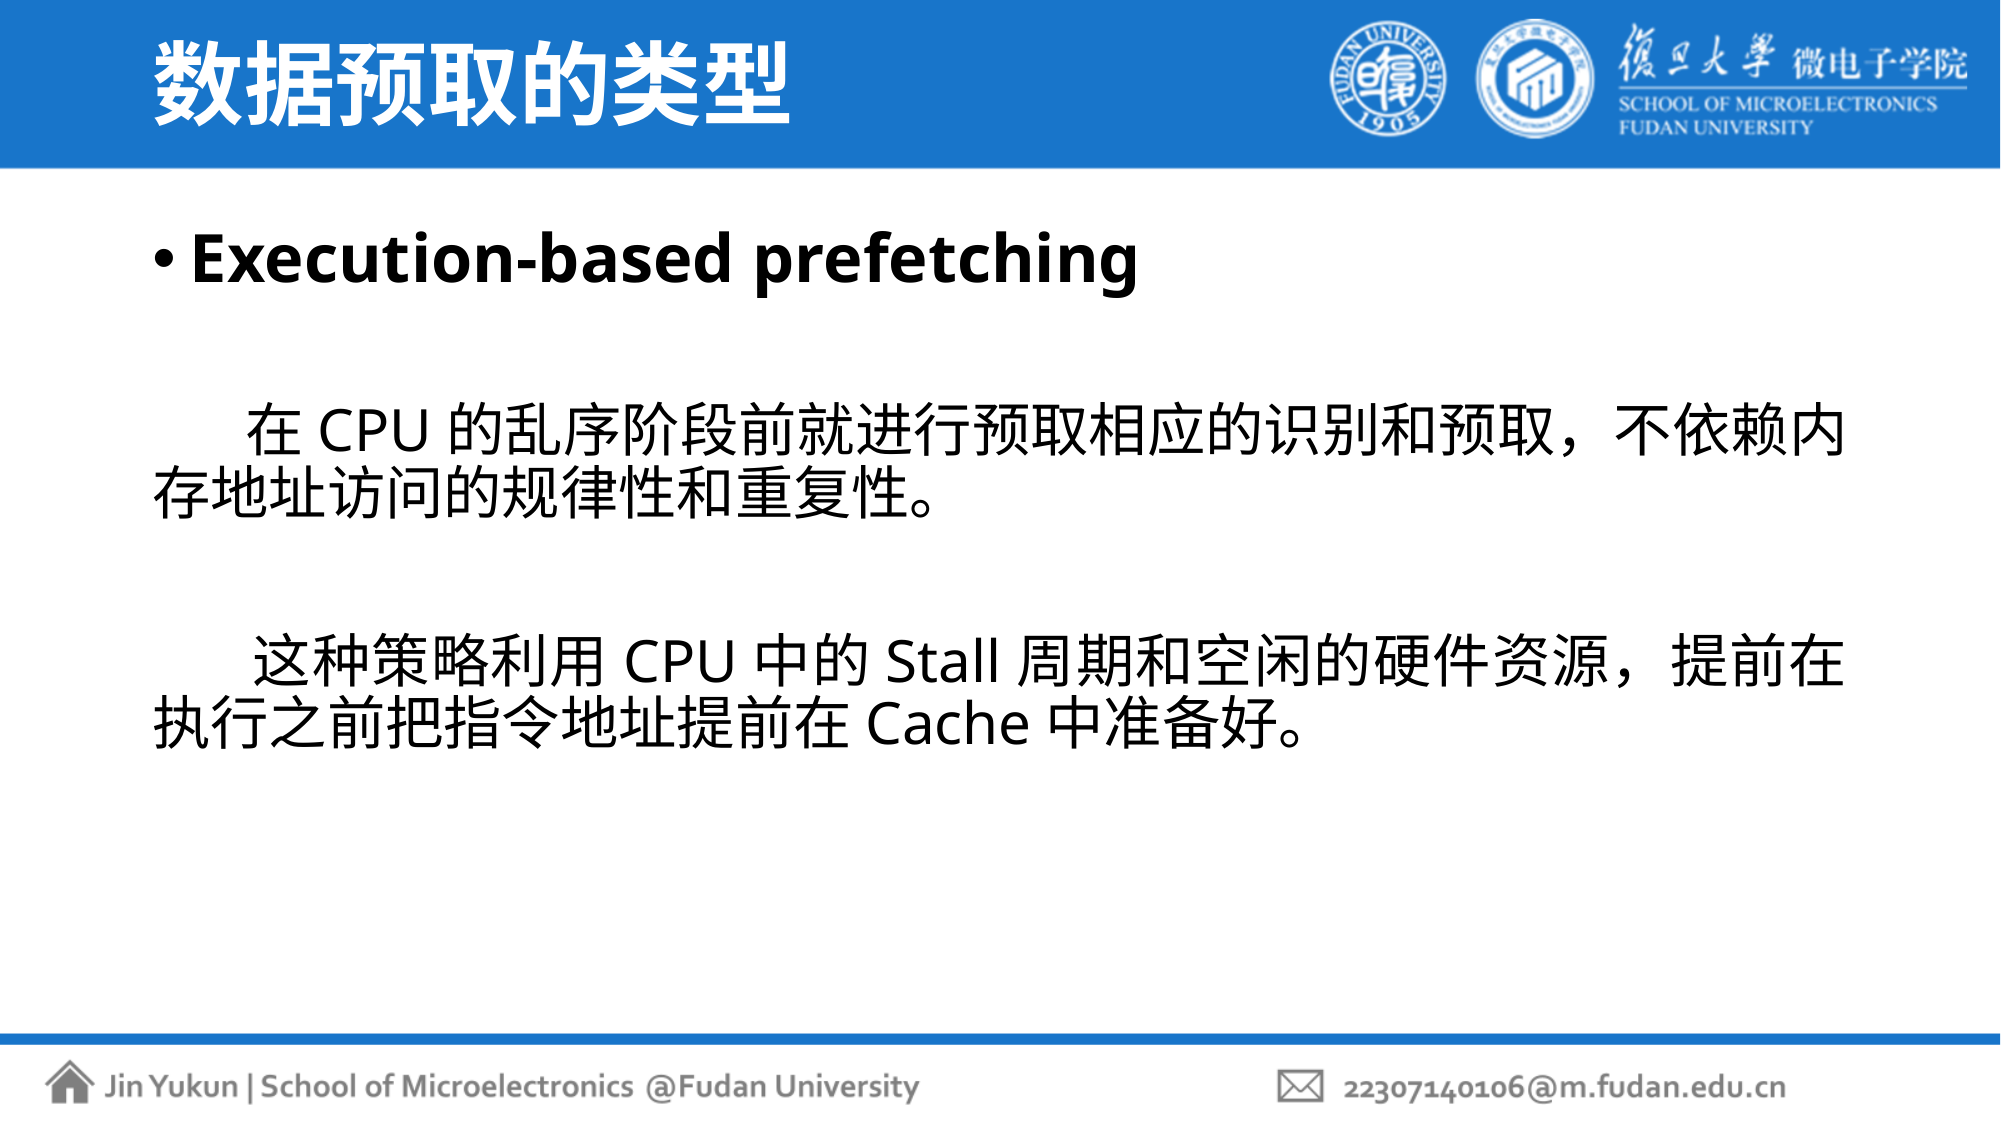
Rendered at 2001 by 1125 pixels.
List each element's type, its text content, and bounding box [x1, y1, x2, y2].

list Execution-based prefetching 在CPU的乱序阶段前就进行预取相应的识别和预取，不依赖内存地址访问的规律性和重复性。 这种策略利用CPU中的Stall周期和空闲的硬件资源，提前在执行之前把指令地址提前在Cache中准备好。 [137, 217, 1863, 1000]
picture [0, 0, 2001, 1125]
title 数据预取的类型 [137, 0, 1863, 198]
